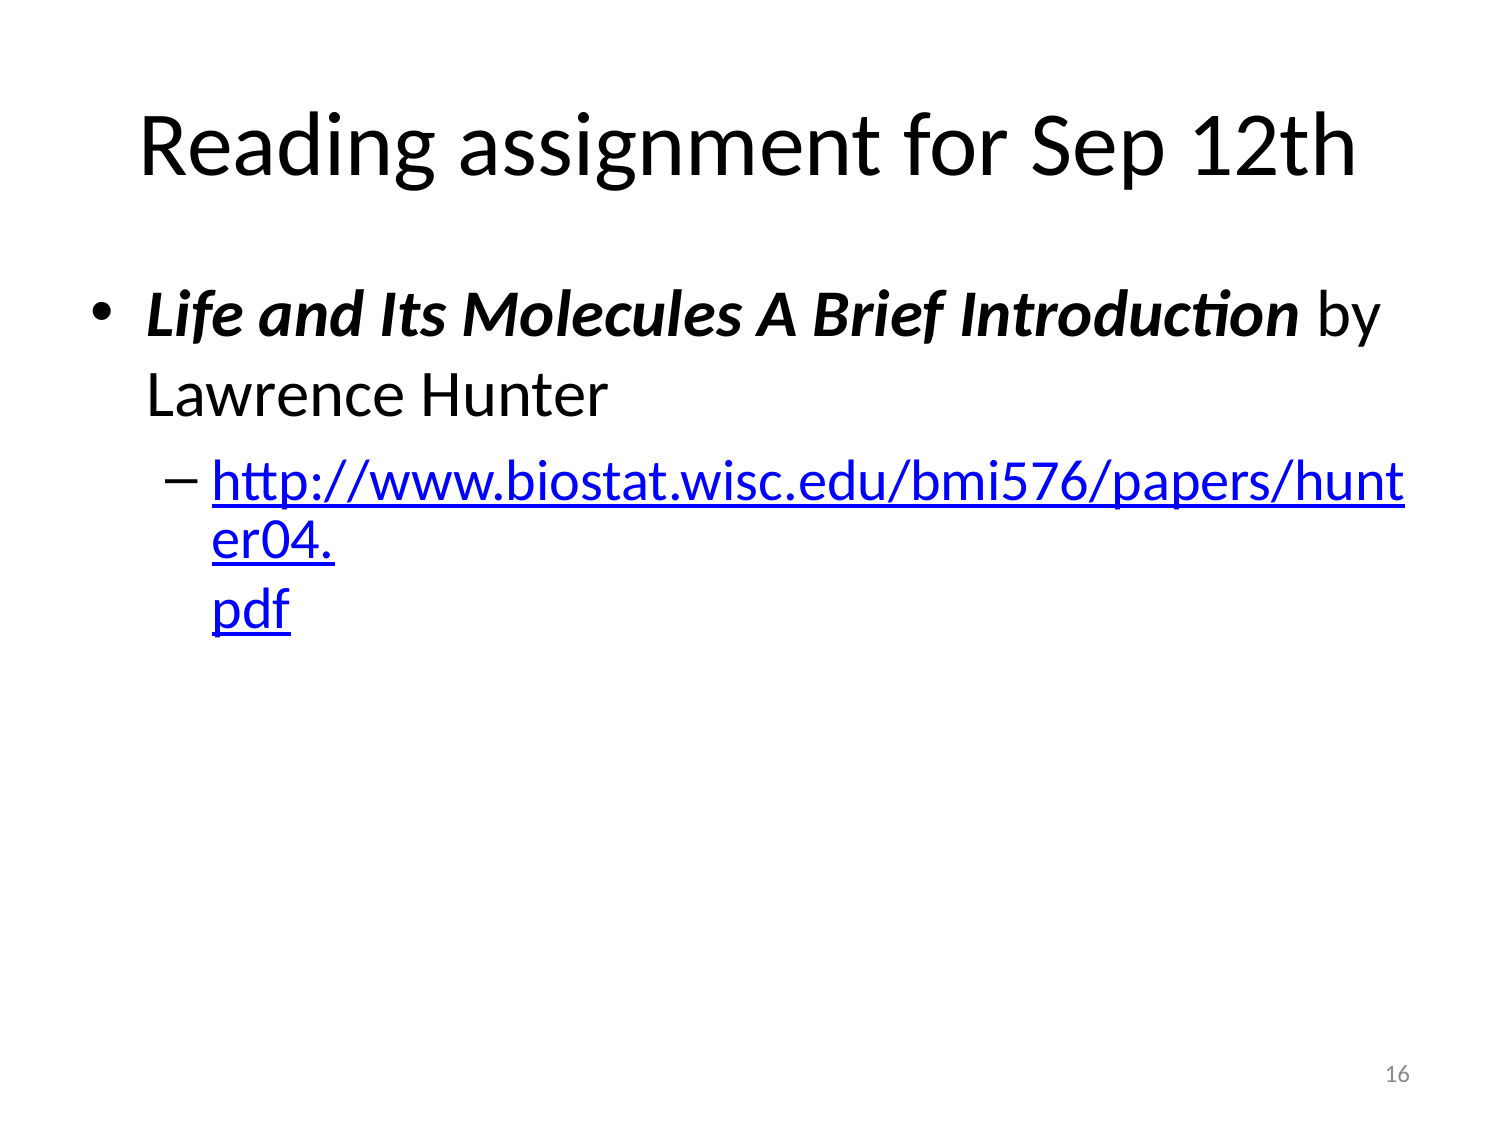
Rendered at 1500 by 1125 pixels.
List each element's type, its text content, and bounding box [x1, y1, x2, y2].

list Life and Its Molecules A Brief Introduction by Lawrence Hunter http://www.biostat.wisc.edu/bmi576/papers/hunter04.pdf [75, 262, 1425, 1005]
title Reading assignment for Sep 12th [75, 45, 1425, 233]
slide_number 16 [1074, 1042, 1425, 1103]
